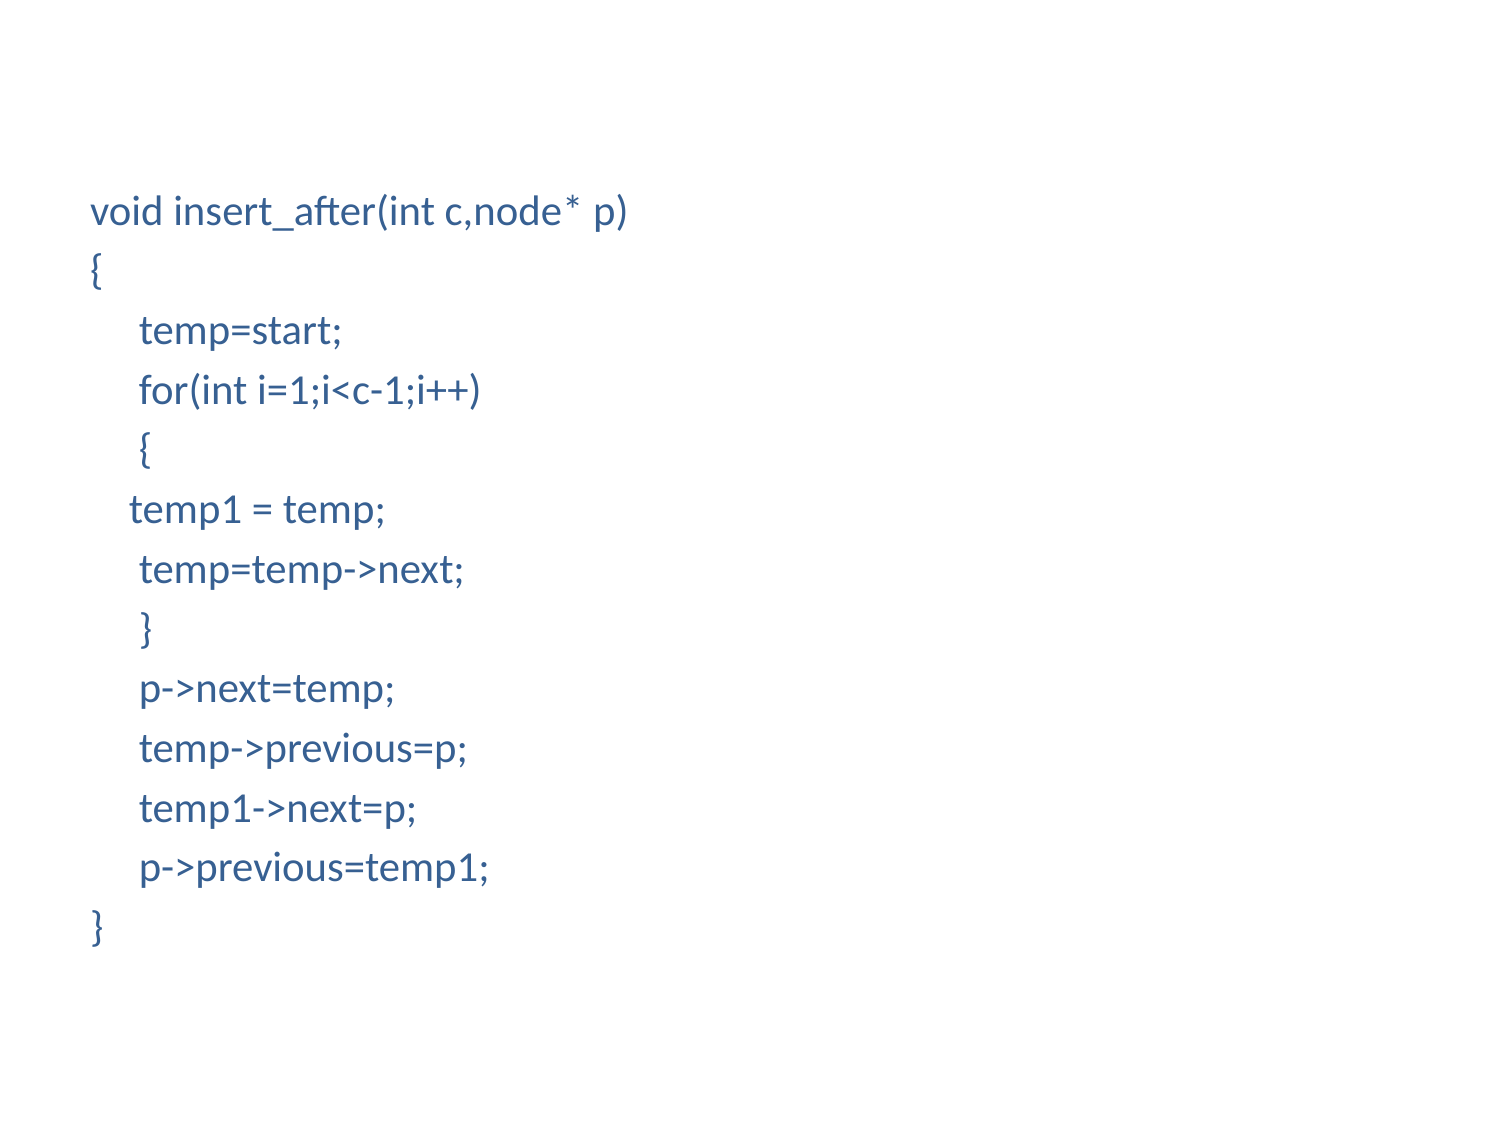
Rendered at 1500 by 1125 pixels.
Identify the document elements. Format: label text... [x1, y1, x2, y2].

list void insert_after(int c,node* p) { temp=start; for(int i=1;i<c-1;i++) { temp1 = temp; temp=temp->next; } p->next=temp; temp->previous=p; temp1->next=p; p->previous=temp1; } [75, 174, 1425, 963]
